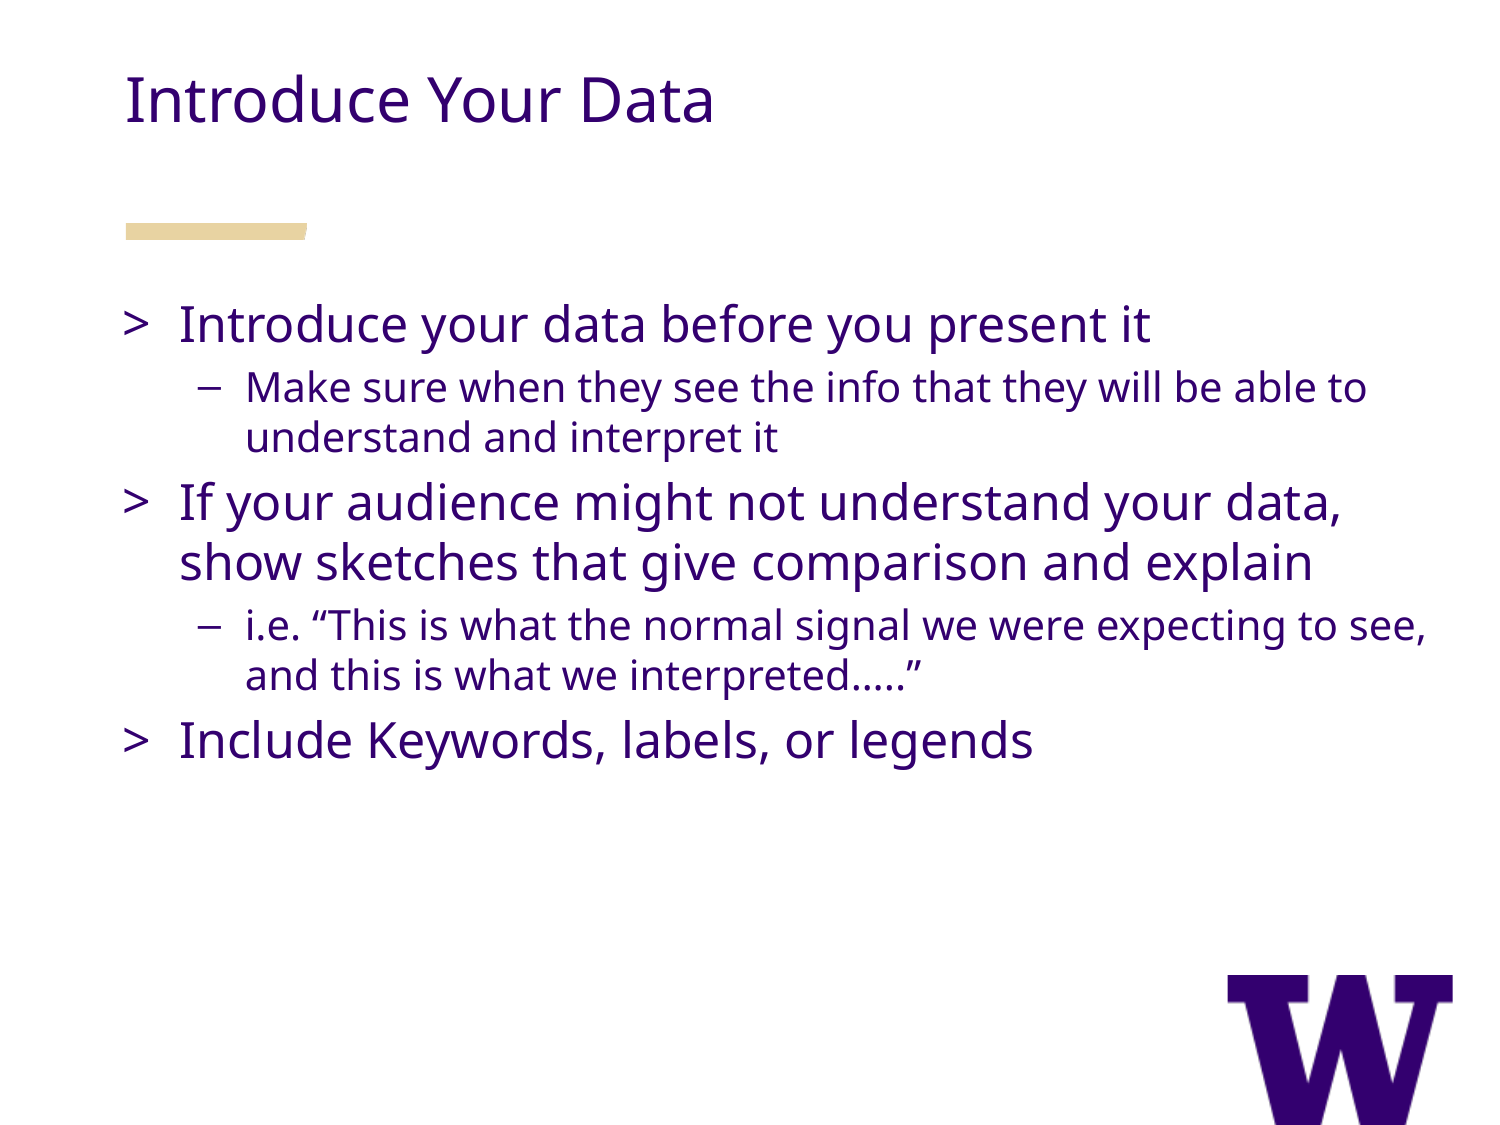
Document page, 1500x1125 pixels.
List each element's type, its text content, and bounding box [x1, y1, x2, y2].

list Introduce Your Data [110, 60, 1453, 224]
list Introduce your data before you present it Make sure when they see the info that they will be able to understand and interpret it If your audience might not understand your data, show sketches that give comparison and explain i.e. “This is what the normal signal we were expecting to see, and this is what we interpreted…..” Include Keywords, labels, or legends [108, 284, 1453, 944]
